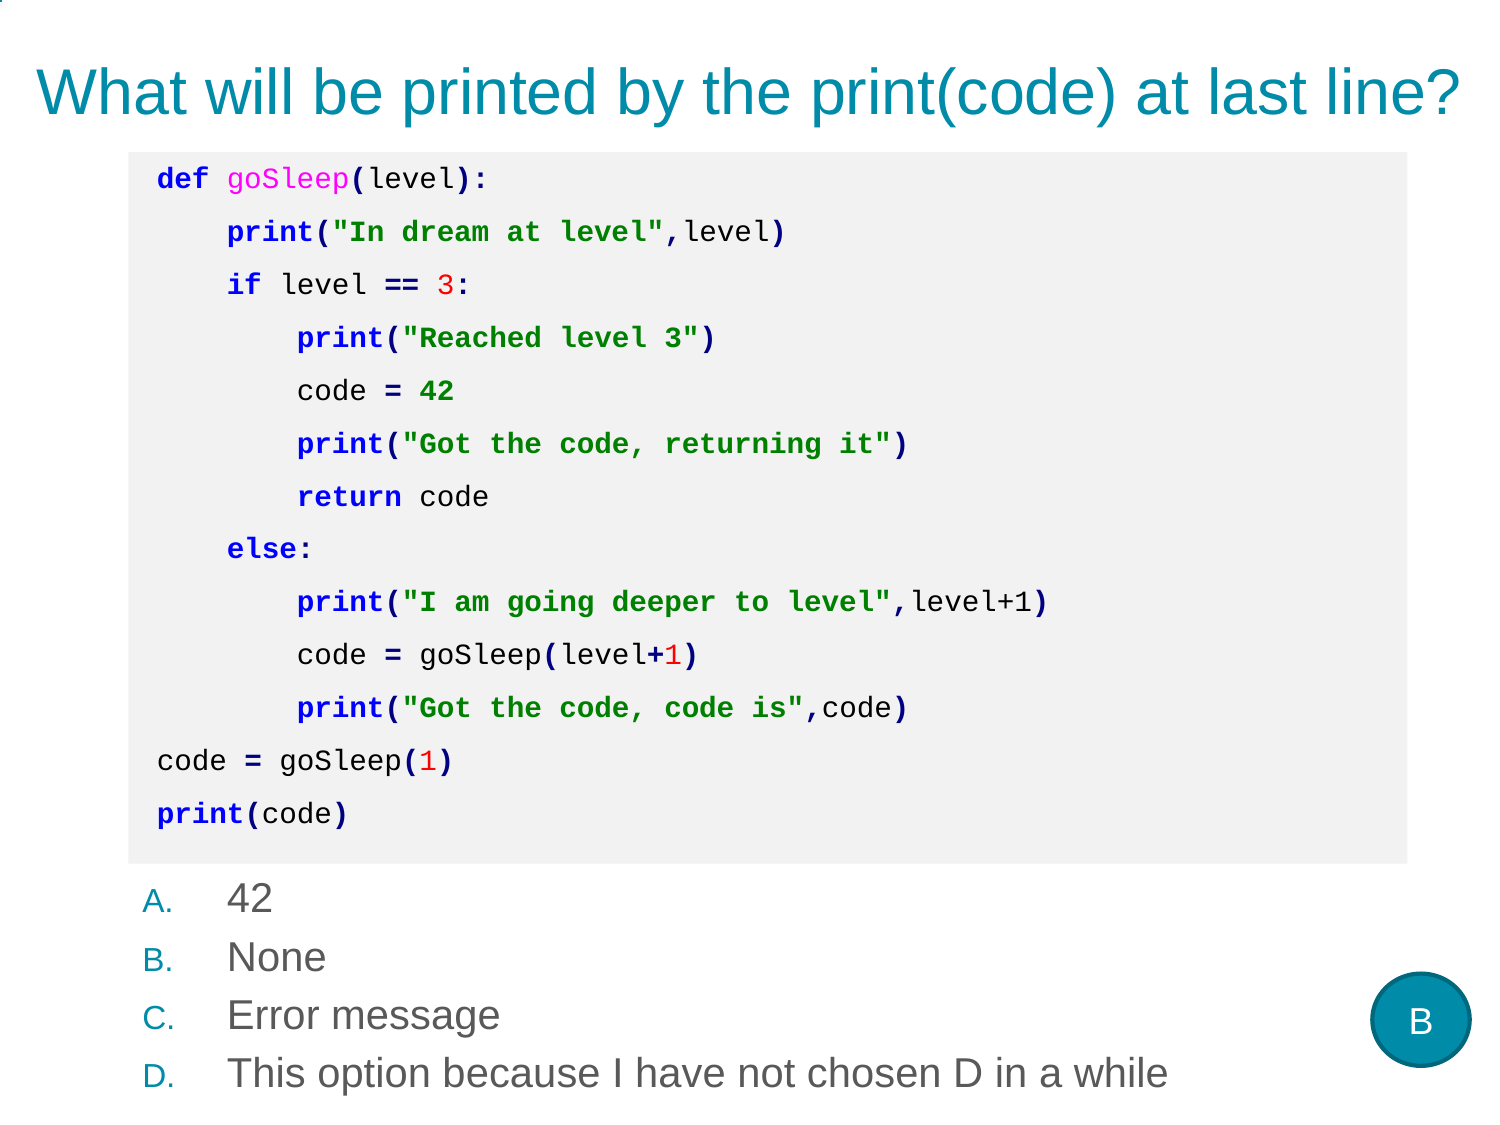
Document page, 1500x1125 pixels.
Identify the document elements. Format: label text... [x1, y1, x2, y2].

text_box def goSleep(level): print("In dream at level",level) if level == 3: print("Reached level 3") code = 42 print("Got the code, returning it") return code else: print("I am going deeper to level",level+1) code = goSleep(level+1) print("Got the code, code is",code) code = goSleep(1) print(code) [128, 152, 1408, 864]
text_box 42 None Error message This option because I have not chosen D in a while [113, 863, 1373, 1100]
title What will be printed by the print(code) at last line? [21, 0, 1500, 179]
text_box B [1370, 971, 1472, 1068]
